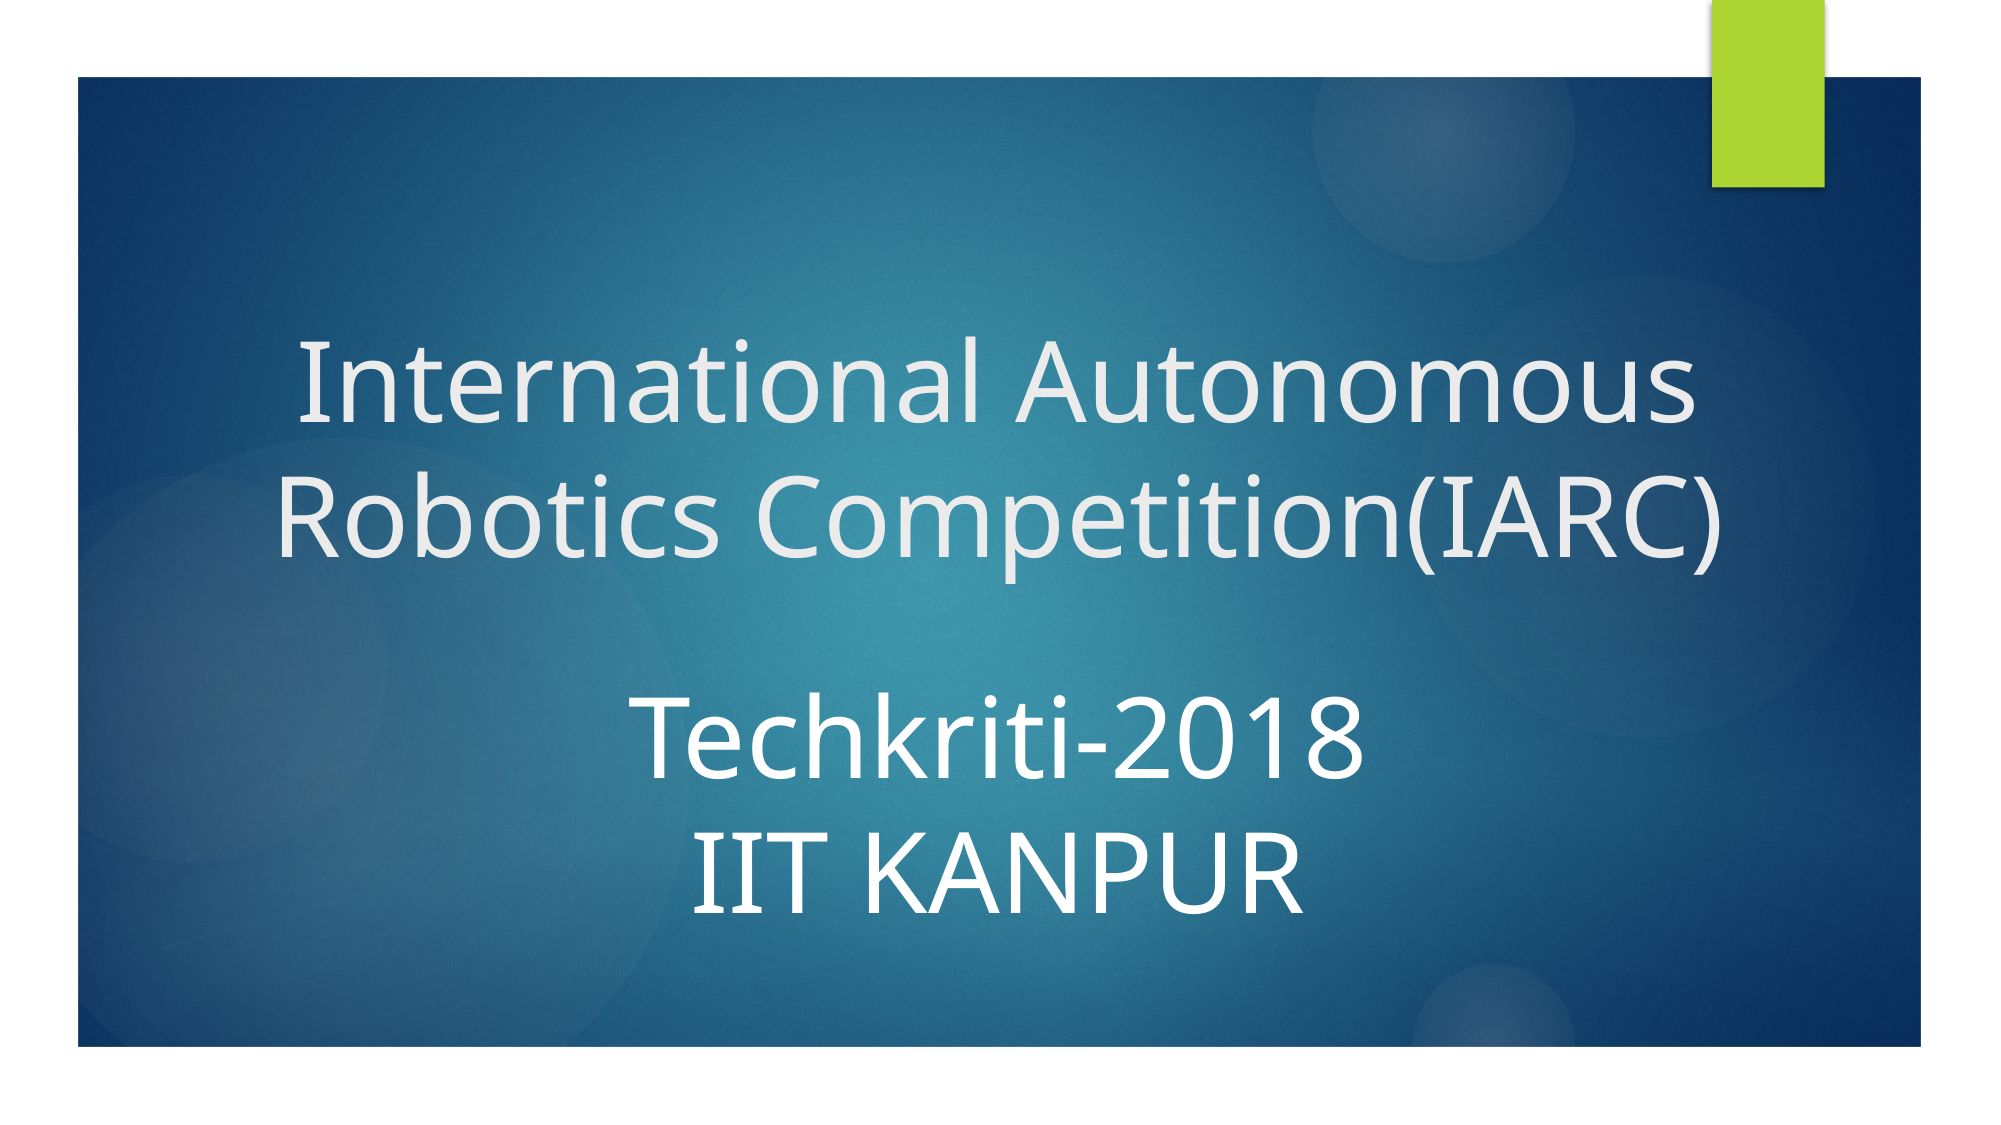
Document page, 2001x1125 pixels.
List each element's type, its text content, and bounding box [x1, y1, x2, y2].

text_box Techkriti-2018 IIT KANPUR [78, 659, 1919, 944]
title International Autonomous Robotics Competition(IARC) [78, 295, 1919, 588]
